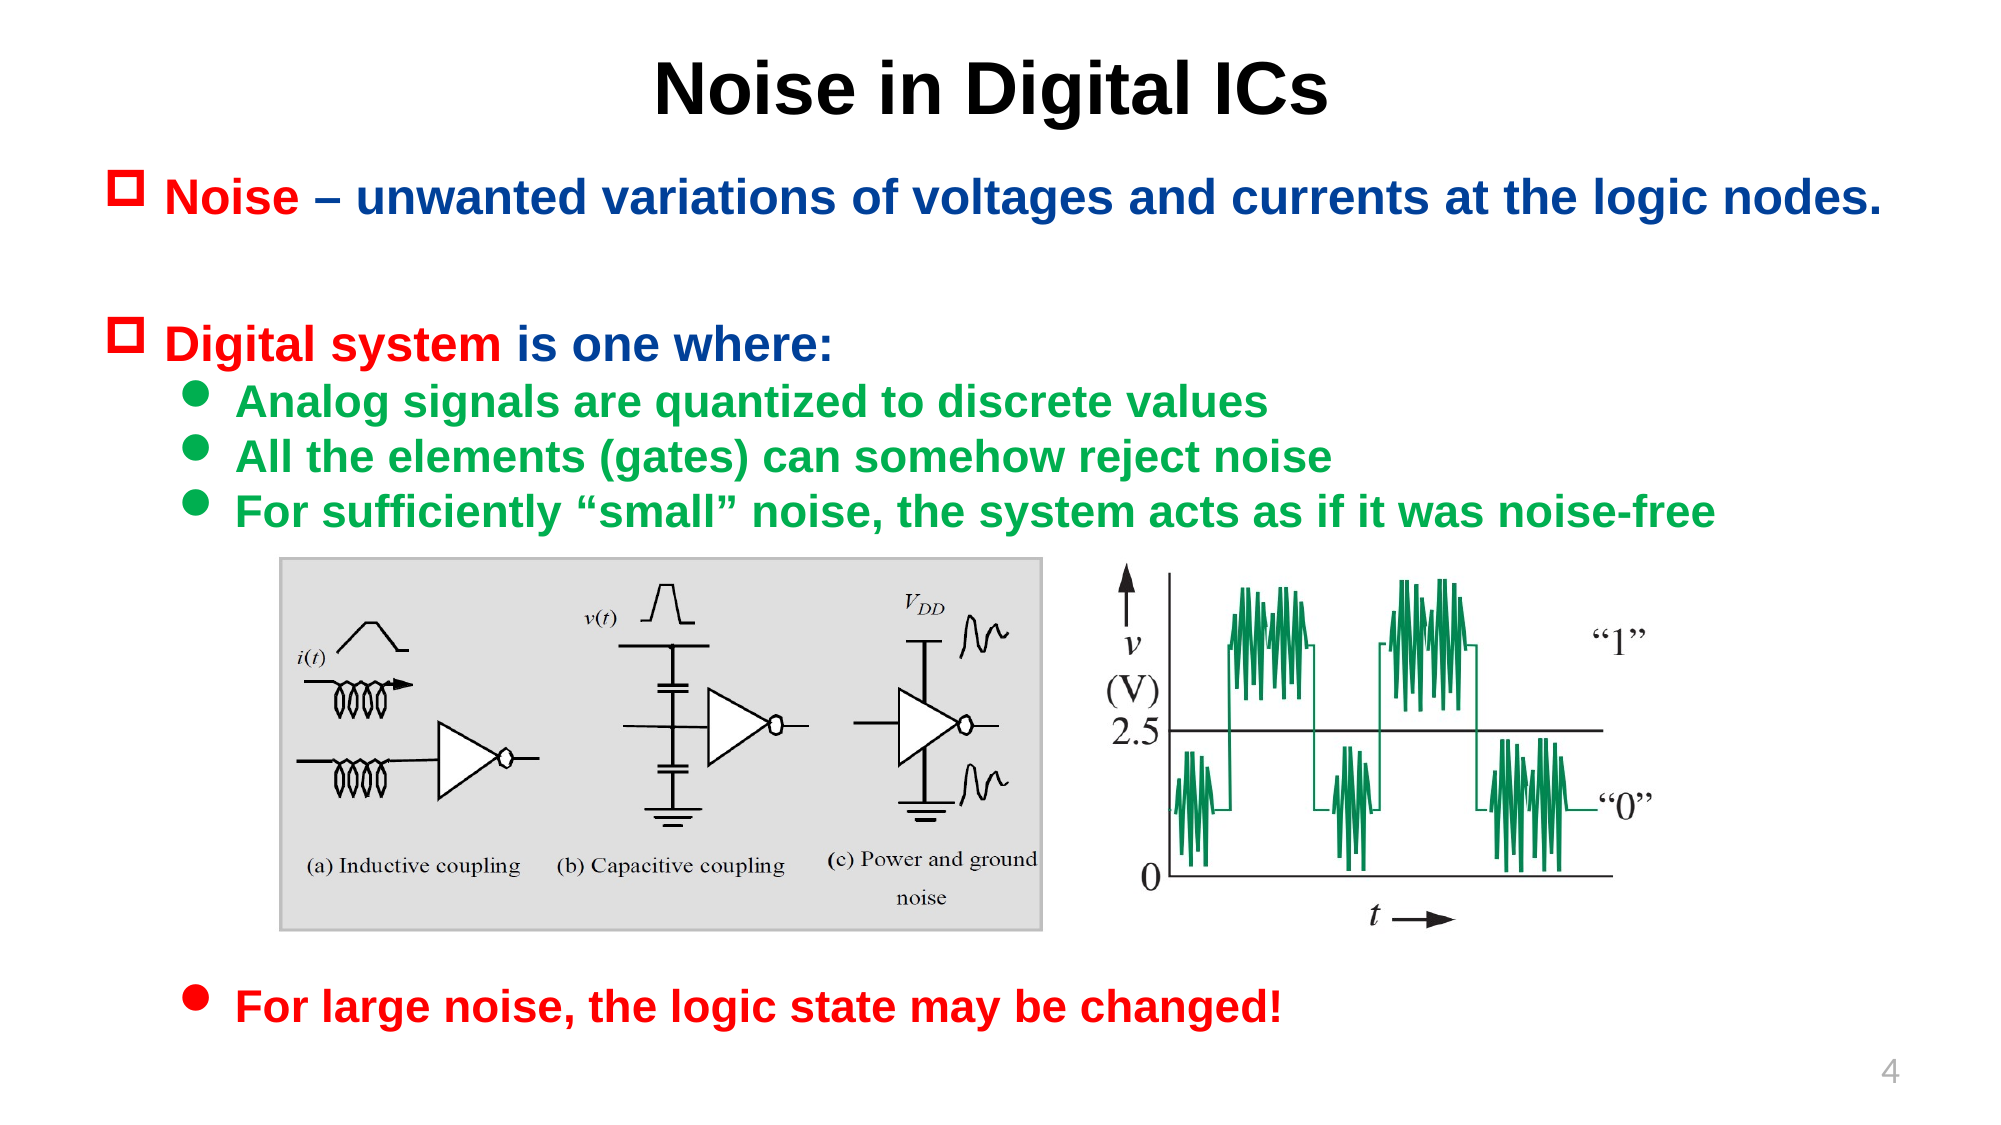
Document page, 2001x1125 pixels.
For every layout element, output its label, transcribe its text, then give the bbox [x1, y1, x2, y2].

text_box Noise – unwanted variations of voltages and currents at the logic nodes. Digital system is one where: Analog signals are quantized to discrete values All the elements (gates) can somehow reject noise For sufficiently “small” noise, the system acts as if it was noise-free For large noise, the logic state may be changed! [101, 149, 1884, 1032]
picture [269, 549, 1053, 944]
picture [1079, 549, 1671, 944]
title Noise in Digital ICs [651, 37, 1335, 149]
slide_number 4 [1440, 1046, 1900, 1103]
